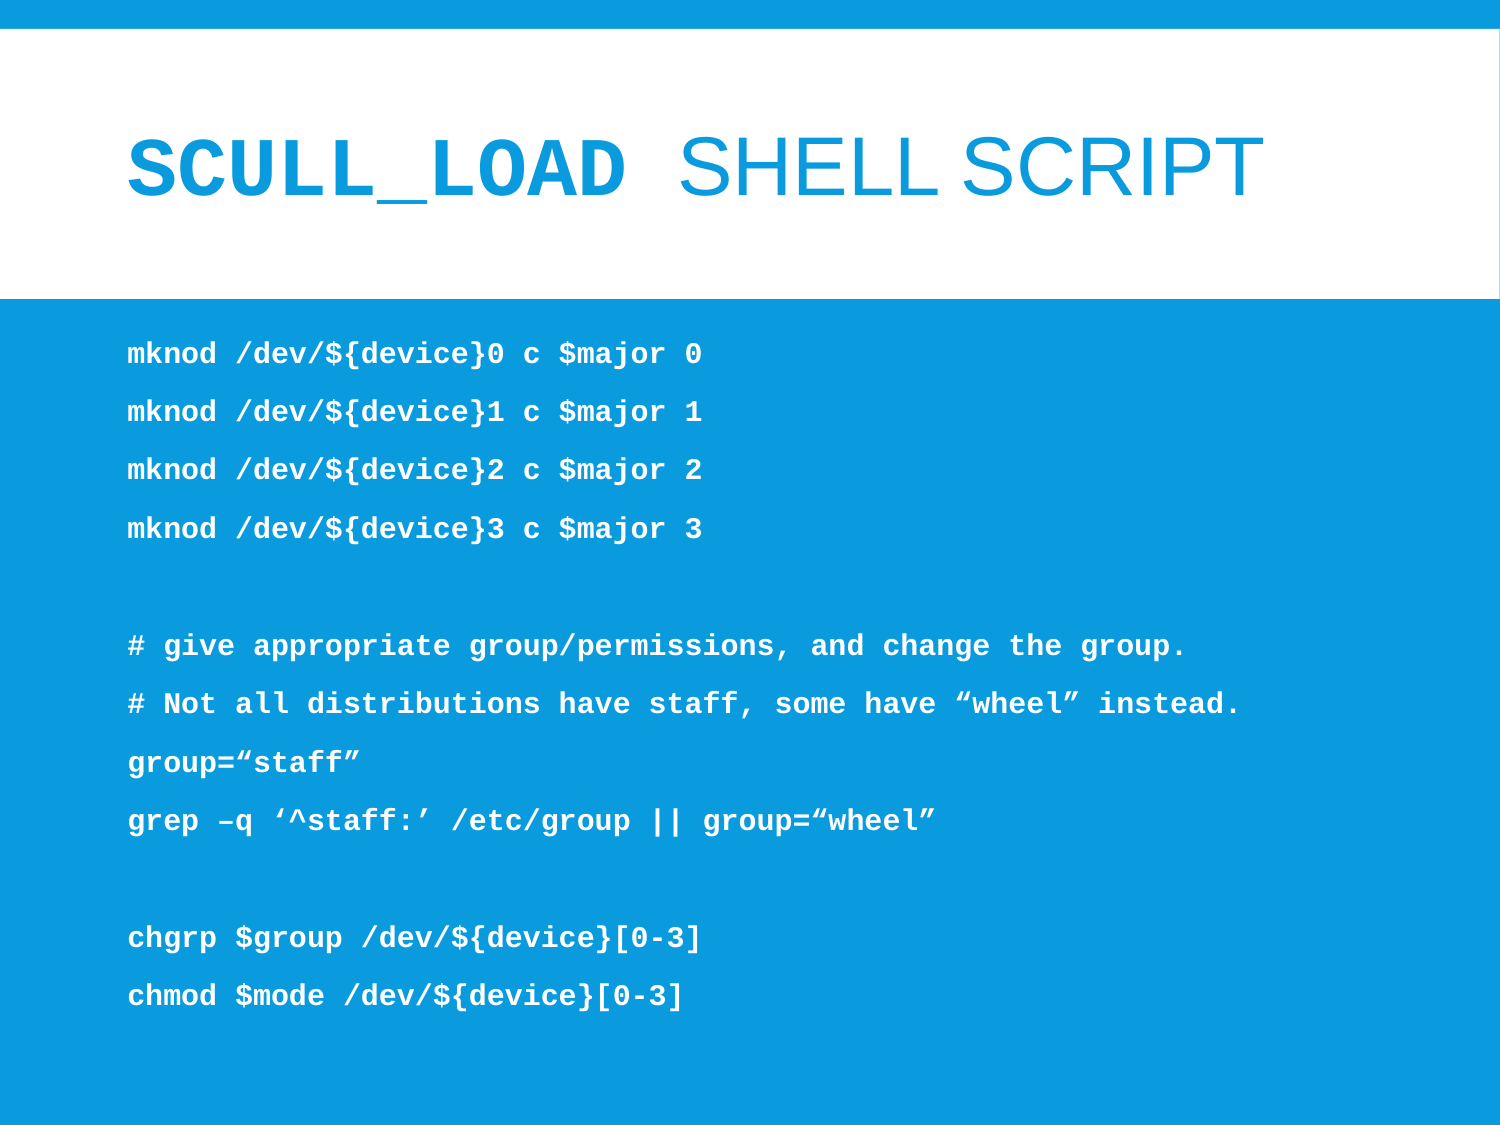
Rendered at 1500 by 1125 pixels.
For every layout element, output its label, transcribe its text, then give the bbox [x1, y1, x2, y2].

title scull_load Shell Script [112, 46, 1388, 295]
list mknod /dev/${device}0 c $major 0 mknod /dev/${device}1 c $major 1 mknod /dev/${device}2 c $major 2 mknod /dev/${device}3 c $major 3 # give appropriate group/permissions, and change the group. # Not all distributions have staff, some have “wheel” instead. group=“staff” grep –q ‘^staff:’ /etc/group || group=“wheel” chgrp $group /dev/${device}[0-3] chmod $mode /dev/${device}[0-3] [112, 329, 1388, 1020]
